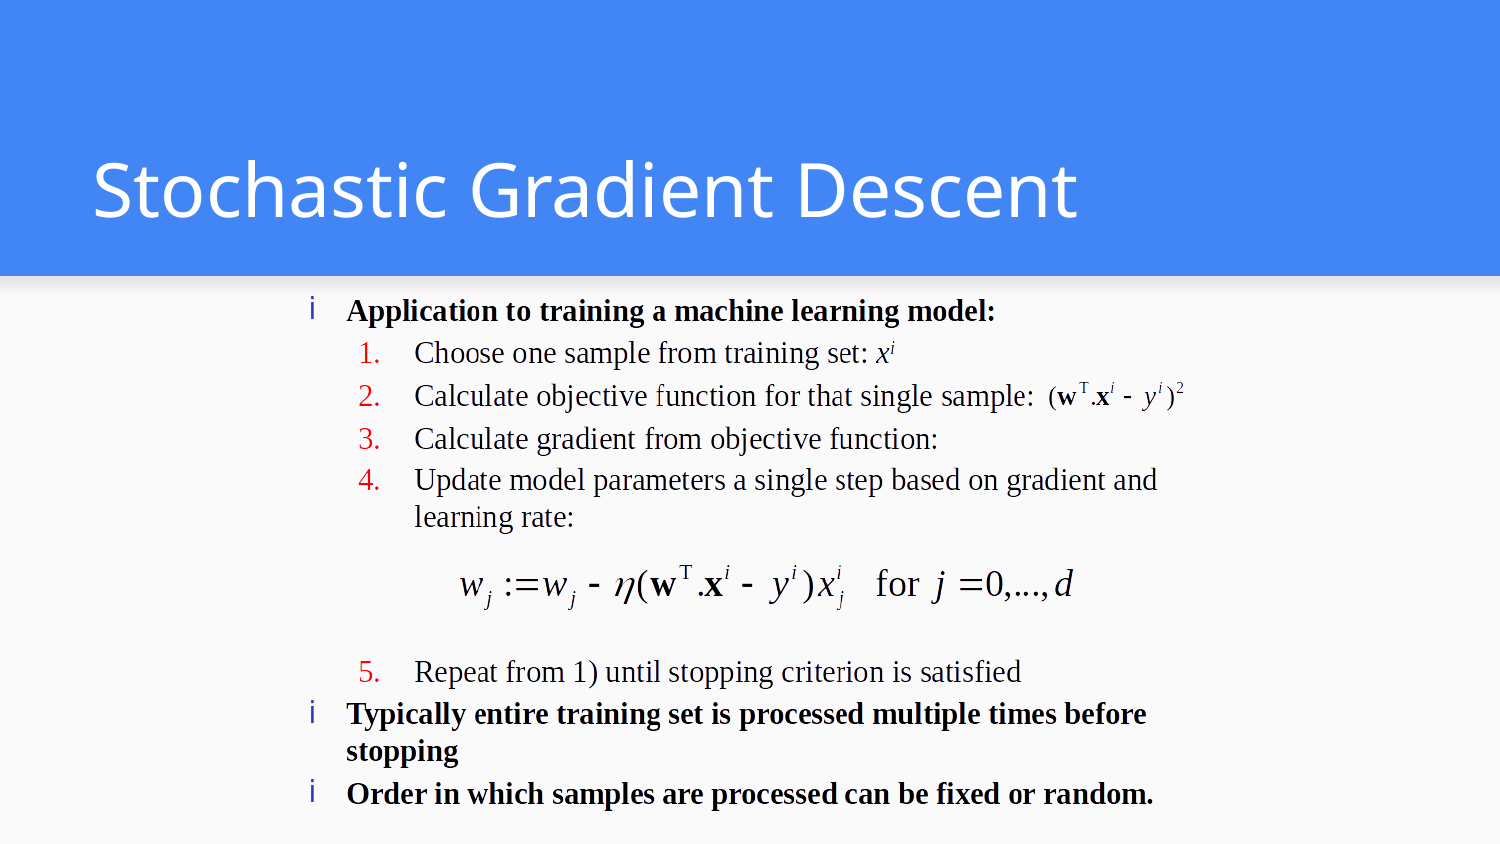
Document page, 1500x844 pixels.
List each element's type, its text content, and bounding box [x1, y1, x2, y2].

title Stochastic Gradient Descent [77, 121, 1427, 248]
picture [297, 284, 1202, 833]
